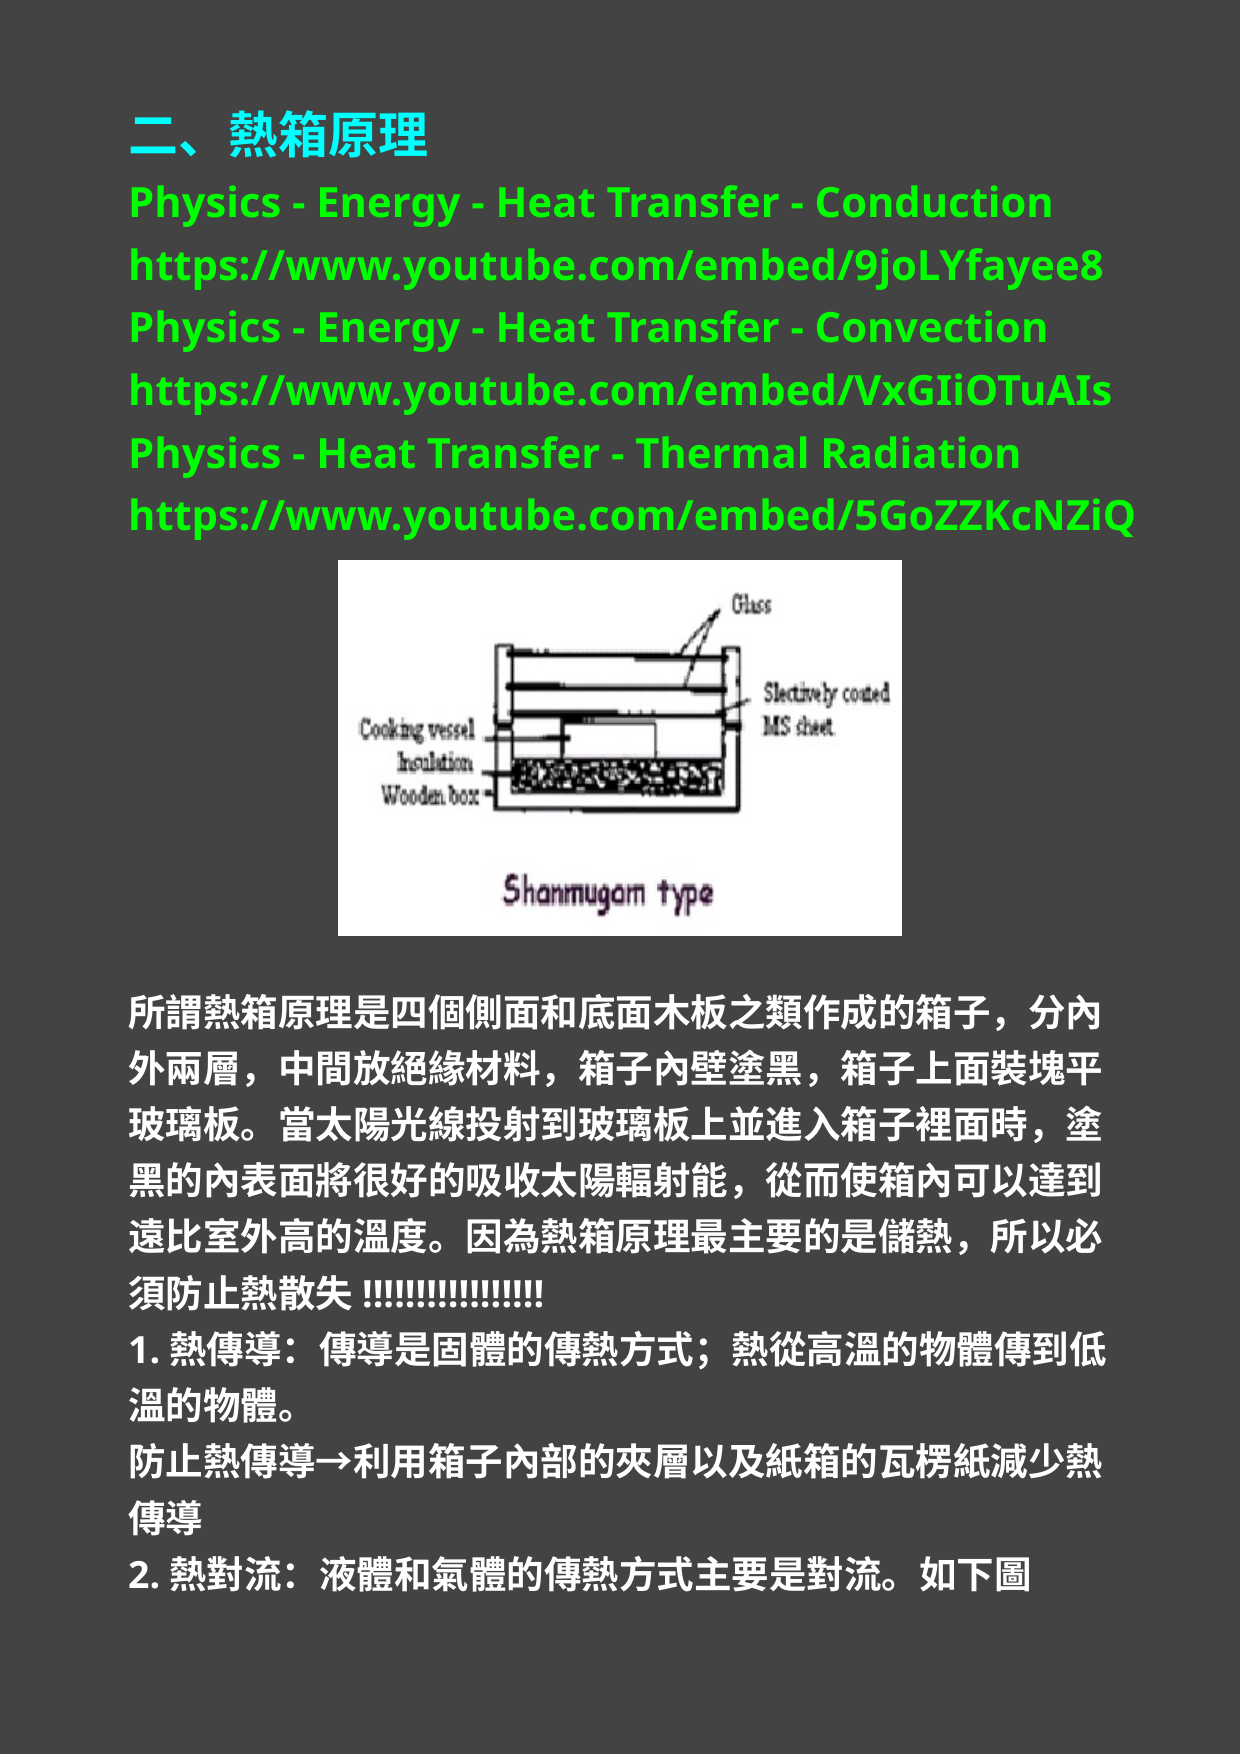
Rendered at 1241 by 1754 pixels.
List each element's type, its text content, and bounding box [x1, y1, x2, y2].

list 二、熱箱原理 Physics - Energy - Heat Transfer - Conduction https://www.youtube.com/embed/9joLYfayee8 Physics - Energy - Heat Transfer - Convection https://www.youtube.com/embed/VxGIiOTuAIs Physics - Heat Transfer - Thermal Radiation https://www.youtube.com/embed/5GoZZKcNZiQ 所謂熱箱原理是四個側面和底面木板之類作成的箱子，分內外兩層，中間放絕緣材料，箱子內壁塗黑，箱子上面裝塊平玻璃板。當太陽光線投射到玻璃板上並進入箱子裡面時，塗黑的內表面將很好的吸收太陽輻射能，從而使箱內可以達到遠比室外高的溫度。因為熱箱原理最主要的是儲熱，所以必須防止熱散失!!!!!!!!!!!!!!!!! 1.熱傳導：傳導是固體的傳熱方式；熱從高溫的物體傳到低溫的物體。 防止熱傳導→利用箱子內部的夾層以及紙箱的瓦楞紙減少熱傳導 2.熱對流：液體和氣體的傳熱方式主要是對流。如下圖 [38, 81, 1155, 1754]
picture [338, 560, 902, 936]
